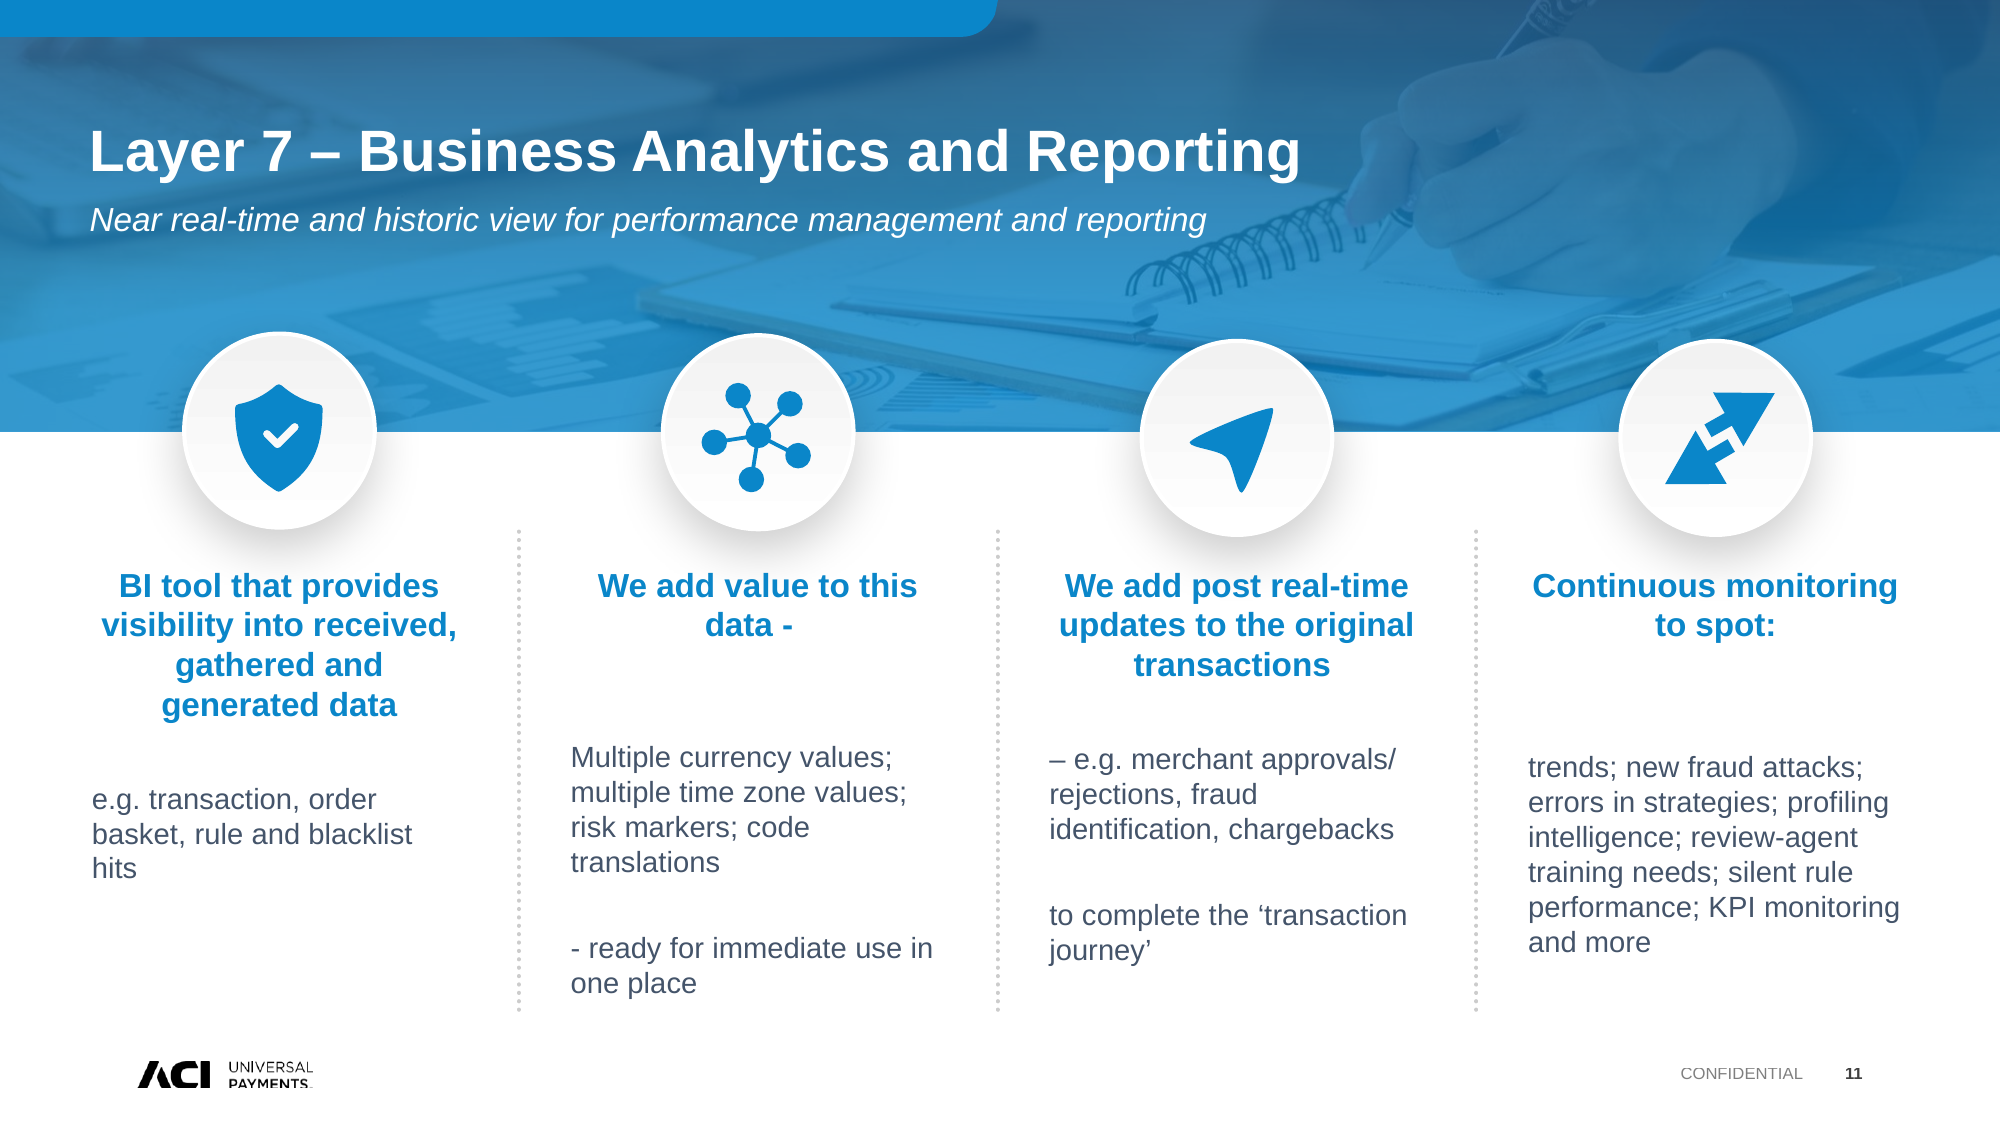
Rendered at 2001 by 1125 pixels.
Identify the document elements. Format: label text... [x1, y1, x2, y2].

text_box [184, 333, 375, 528]
picture [0, 0, 2000, 432]
text_box We add value to this data - Multiple currency values; multiple time zone values; risk markers; code translations - ready for immediate use in one place [570, 563, 947, 1010]
text_box Continuous monitoring to spot: trends; new fraud attacks; errors in strategies; profiling intelligence; review-agent training needs; silent rule performance; KPI monitoring and more [1527, 563, 1904, 1010]
footer Confidential [716, 1058, 1804, 1088]
slide_number 11 [1804, 1058, 1863, 1088]
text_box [1620, 340, 1811, 535]
text_box We add post real-time updates to the original transactions – e.g. merchant approvals/ rejections, fraud identification, chargebacks to complete the ‘transaction journey’ [1048, 563, 1425, 1010]
text_box BI tool that provides visibility into received, gathered and generated data e.g. transaction, order basket, rule and blacklist hits [91, 563, 468, 1010]
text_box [1141, 340, 1333, 535]
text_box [662, 335, 854, 530]
